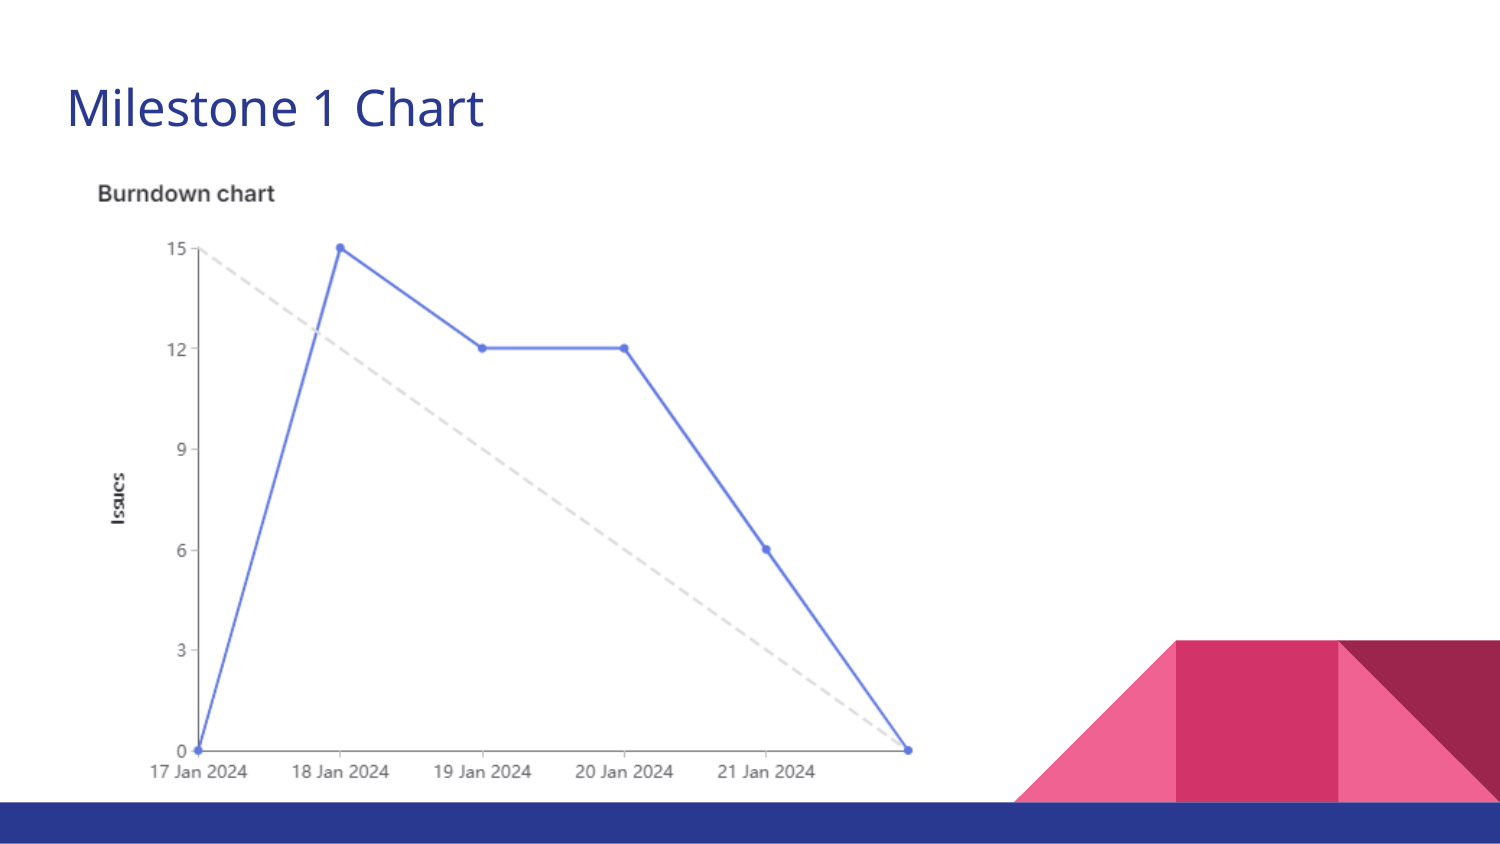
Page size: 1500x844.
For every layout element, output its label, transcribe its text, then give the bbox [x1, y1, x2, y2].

picture [68, 157, 934, 794]
title Milestone 1 Chart [51, 57, 1449, 158]
